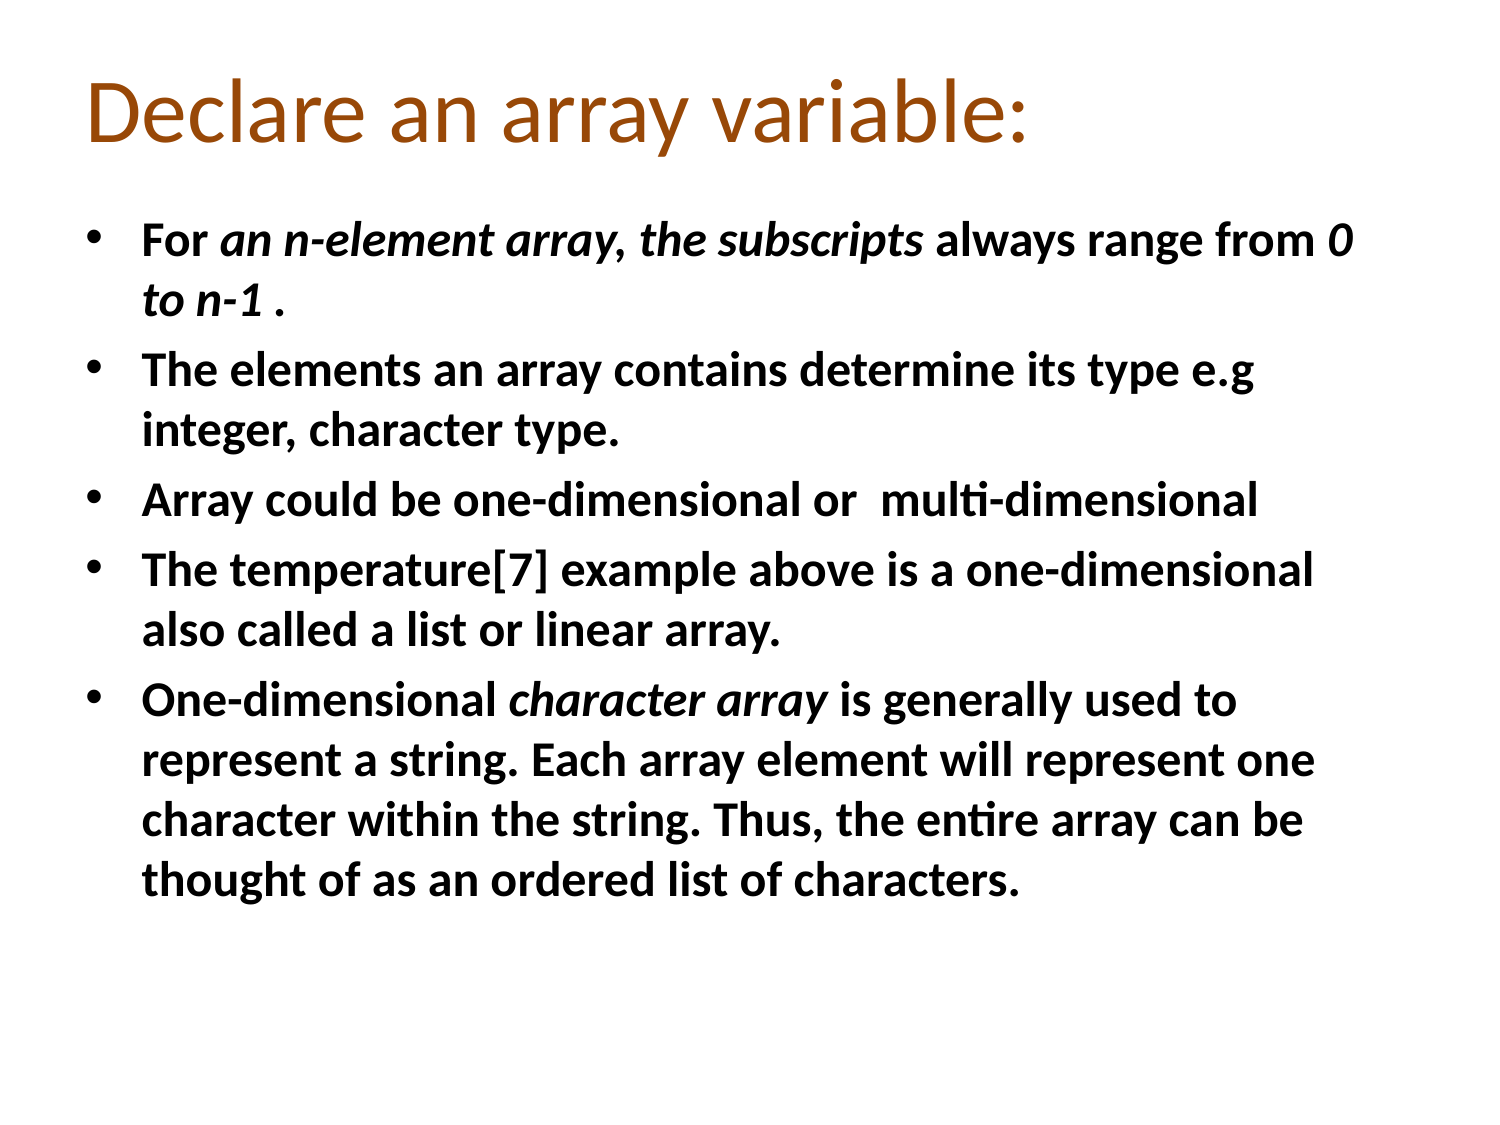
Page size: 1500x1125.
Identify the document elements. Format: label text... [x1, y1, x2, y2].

list For an n-element array, the subscripts always range from 0 to n-1 . The elements an array contains determine its type e.g integer, character type. Array could be one-dimensional or multi-dimensional The temperature[7] example above is a one-dimensional also called a list or linear array. One-dimensional character array is generally used to represent a string. Each array element will represent one character within the string. Thus, the entire array can be thought of as an ordered list of characters. [70, 199, 1421, 1055]
title Declare an array variable: [70, 11, 1421, 199]
